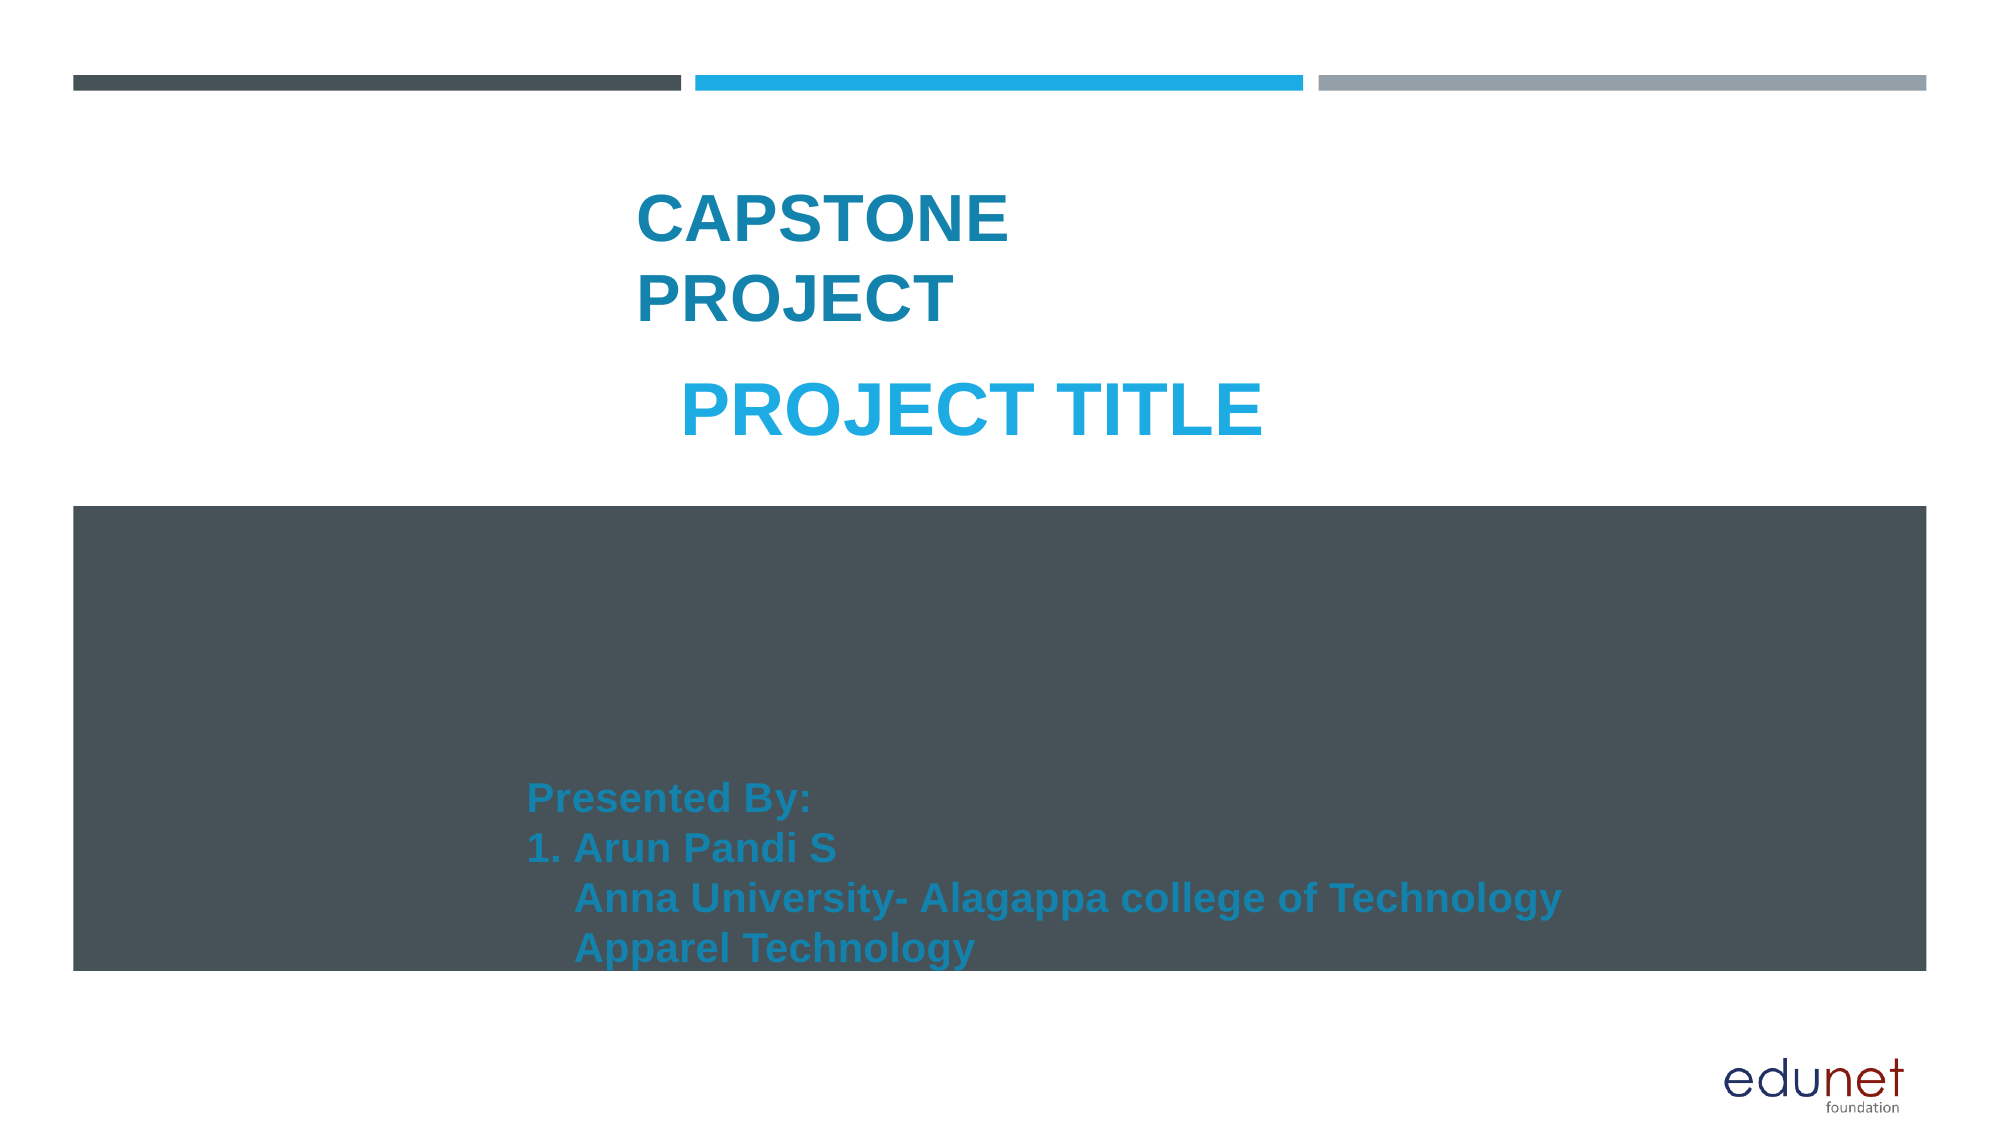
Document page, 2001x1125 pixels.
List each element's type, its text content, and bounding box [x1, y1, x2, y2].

title CAPSTONE PROJECT [634, 172, 1345, 363]
text_box PROJECT TITLE [678, 363, 1267, 451]
picture [1724, 1057, 1904, 1113]
text_box Presented By: 1. Arun Pandi S Anna University- Alagappa college of Technology Apparel Technology [73, 506, 1927, 971]
